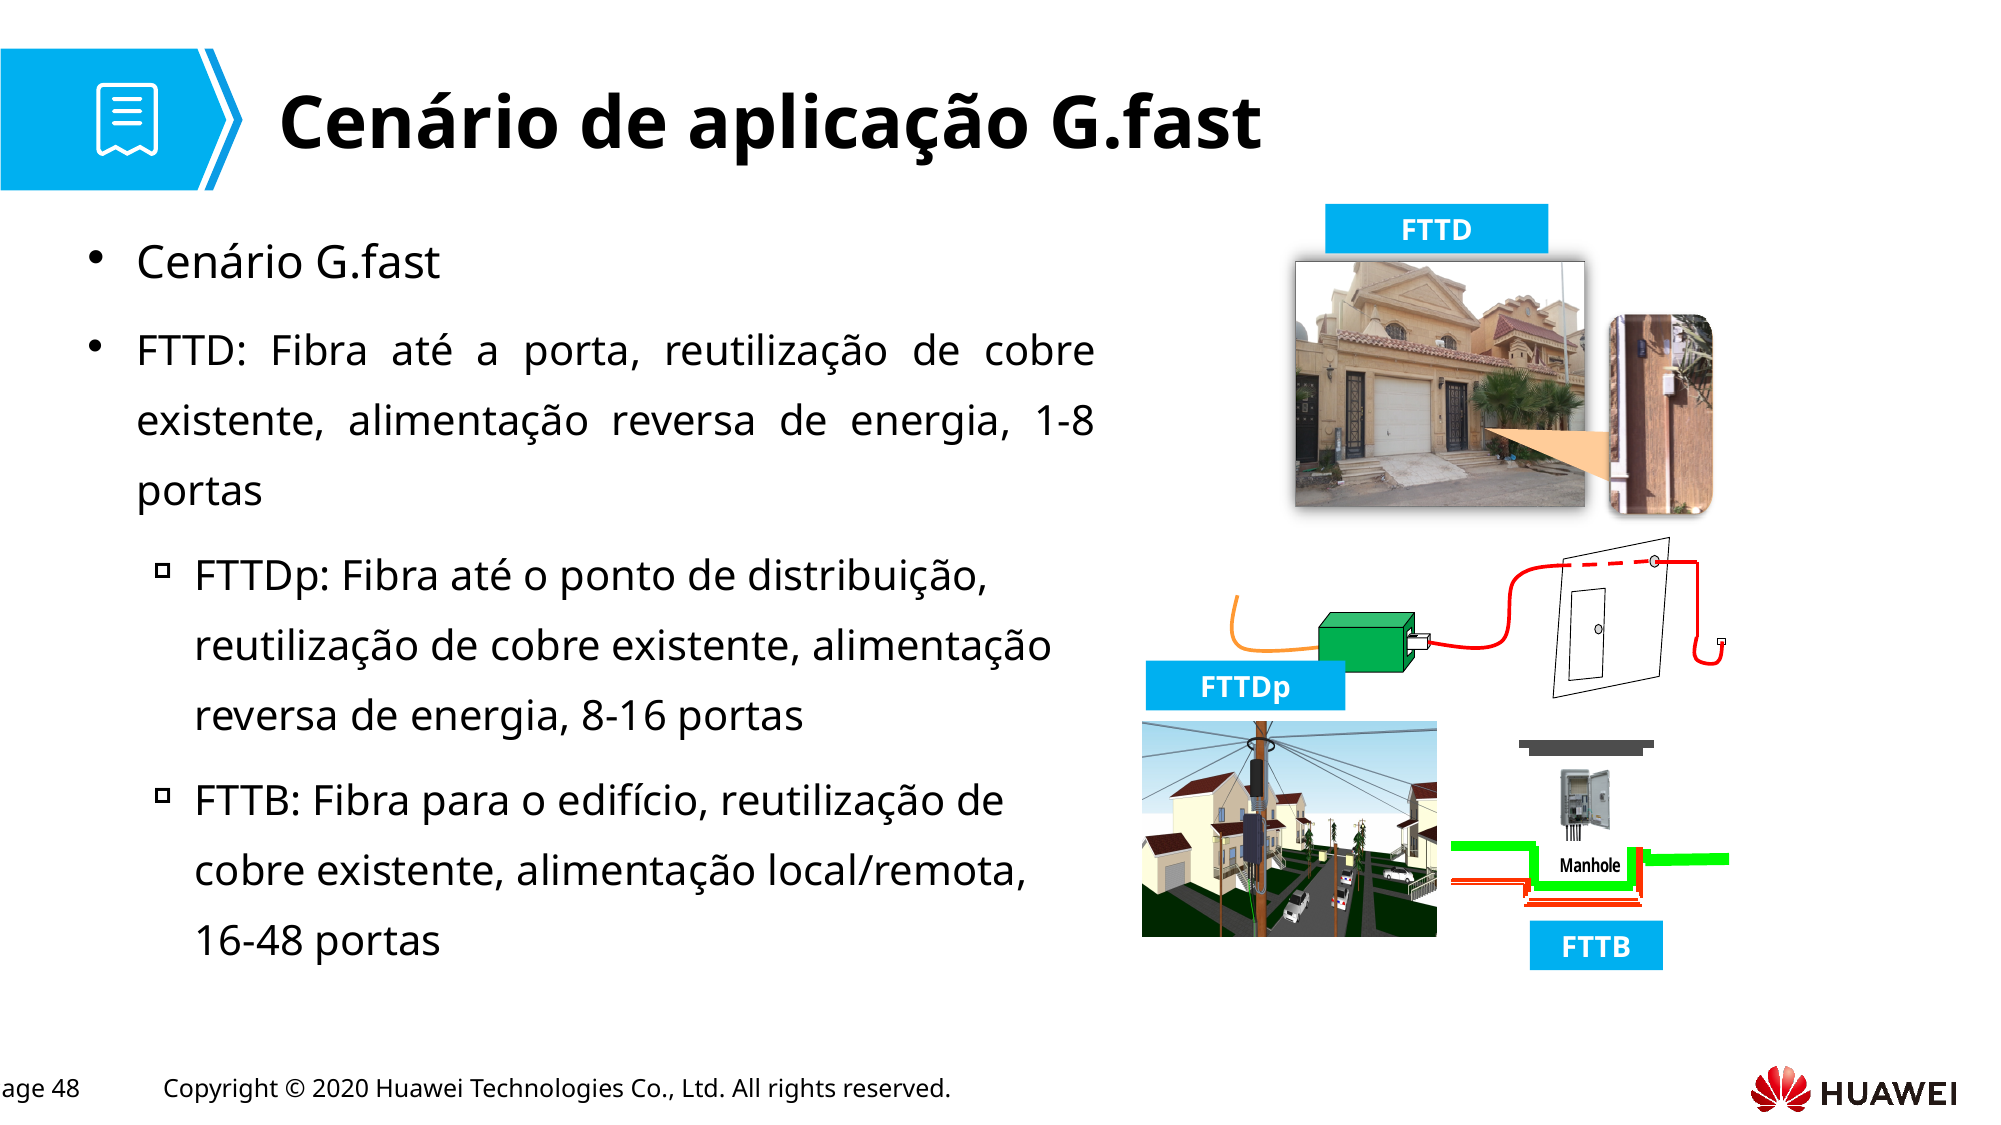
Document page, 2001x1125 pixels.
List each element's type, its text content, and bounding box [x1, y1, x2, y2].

picture [1751, 1066, 1956, 1112]
list Cenário G.fast FTTD: Fibra até a porta, reutilização de cobre existente, alimentação reversa de energia, 1-8 portas FTTDp: Fibra até o ponto de distribuição, reutilização de cobre existente, alimentação reversa de energia, 8-16 portas FTTB: Fibra para o edifício, reutilização de cobre existente, alimentação local/remota, 16-48 portas [73, 203, 1110, 972]
text_box FTTD [1325, 203, 1549, 233]
picture [1141, 233, 1733, 972]
picture [1454, 233, 1469, 239]
title Cenário de aplicação G.fast [261, 67, 1875, 173]
